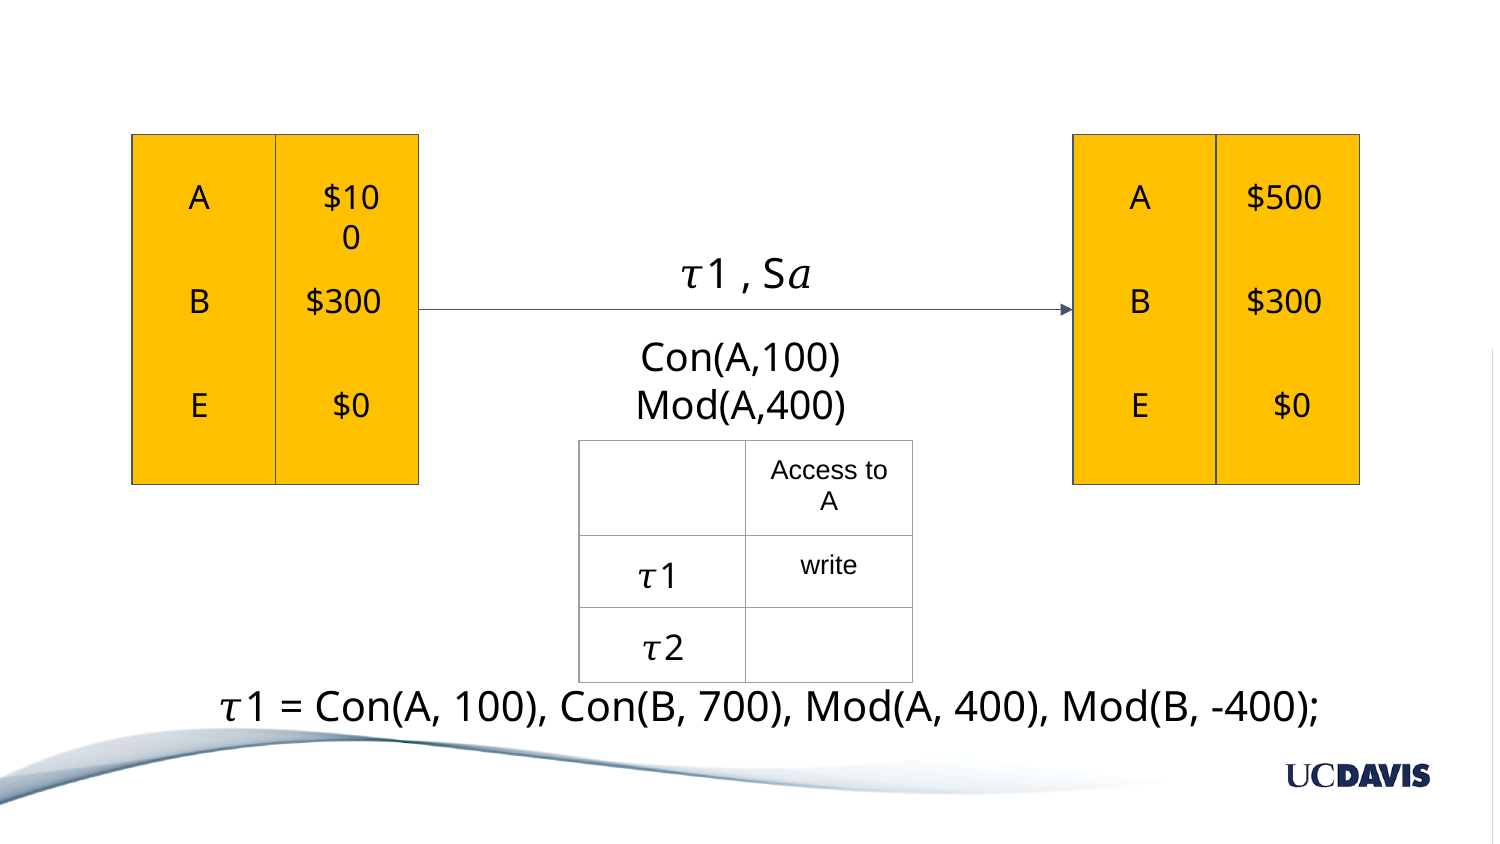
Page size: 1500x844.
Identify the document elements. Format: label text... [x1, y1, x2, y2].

text_box Con(A,100) Mod(A,400) [597, 319, 884, 440]
text_box B [147, 265, 252, 336]
text_box A [1088, 160, 1192, 231]
text_box $0 [299, 369, 404, 440]
text_box E [147, 369, 252, 440]
text_box [1217, 134, 1360, 485]
text_box E [1088, 369, 1192, 440]
table_cell write [746, 536, 912, 607]
table_cell [746, 608, 912, 682]
picture [0, 0, 1500, 844]
text_box [1072, 134, 1215, 485]
text_box [132, 134, 275, 485]
table_cell 𝜏1 [580, 536, 745, 607]
text_box $100 [299, 160, 404, 265]
text_box $300 [284, 265, 404, 336]
text_box B [1088, 265, 1192, 336]
table_header [580, 441, 745, 535]
table_cell 𝜏2 [580, 608, 745, 682]
text_box $300 [1224, 265, 1344, 336]
text_box 𝜏1 = Con(A, 100), Con(B, 700), Mod(A, 400), Mod(B, -400); [178, 664, 1360, 745]
text_box 𝜏1 , S𝑎 [602, 231, 889, 309]
text_box [276, 134, 419, 485]
table_header Access to A [746, 441, 912, 535]
text_box $0 [1240, 369, 1344, 440]
text_box $500 [1224, 160, 1344, 231]
text_box A [147, 160, 252, 231]
